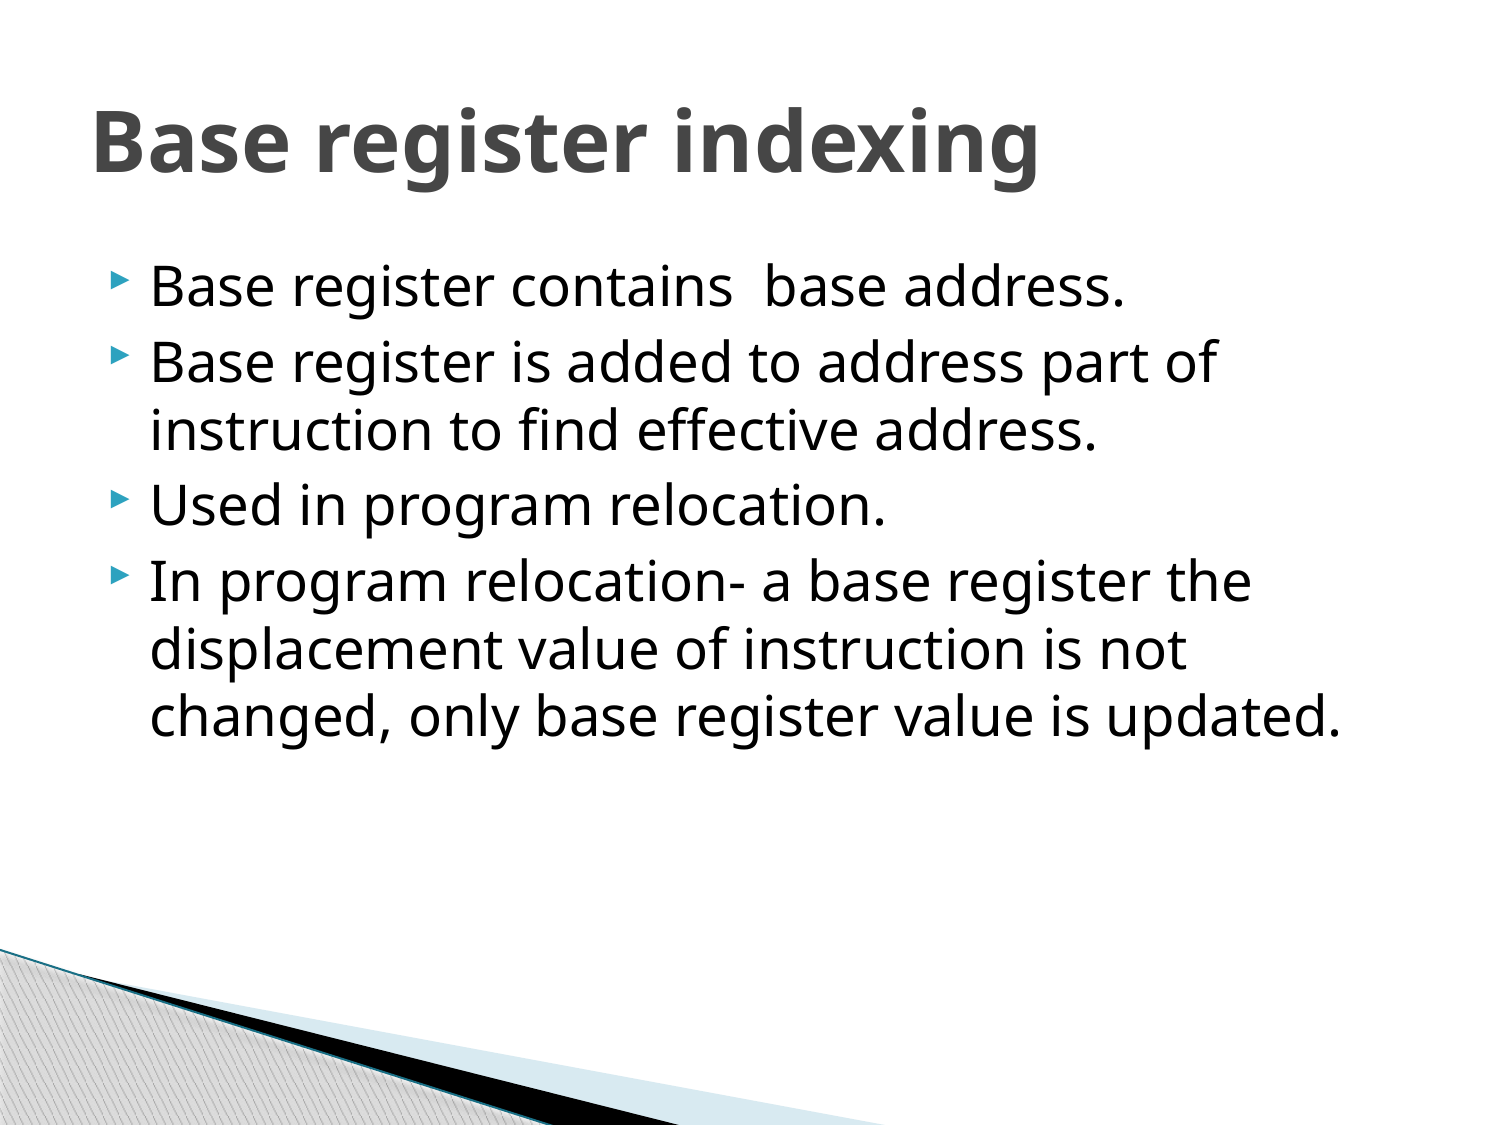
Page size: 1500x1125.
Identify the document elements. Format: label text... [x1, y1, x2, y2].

list Base register contains base address. Base register is added to address part of instruction to find effective address. Used in program relocation. In program relocation- a base register the displacement value of instruction is not changed, only base register value is updated. [75, 243, 1425, 986]
title Base register indexing [75, 45, 1425, 233]
